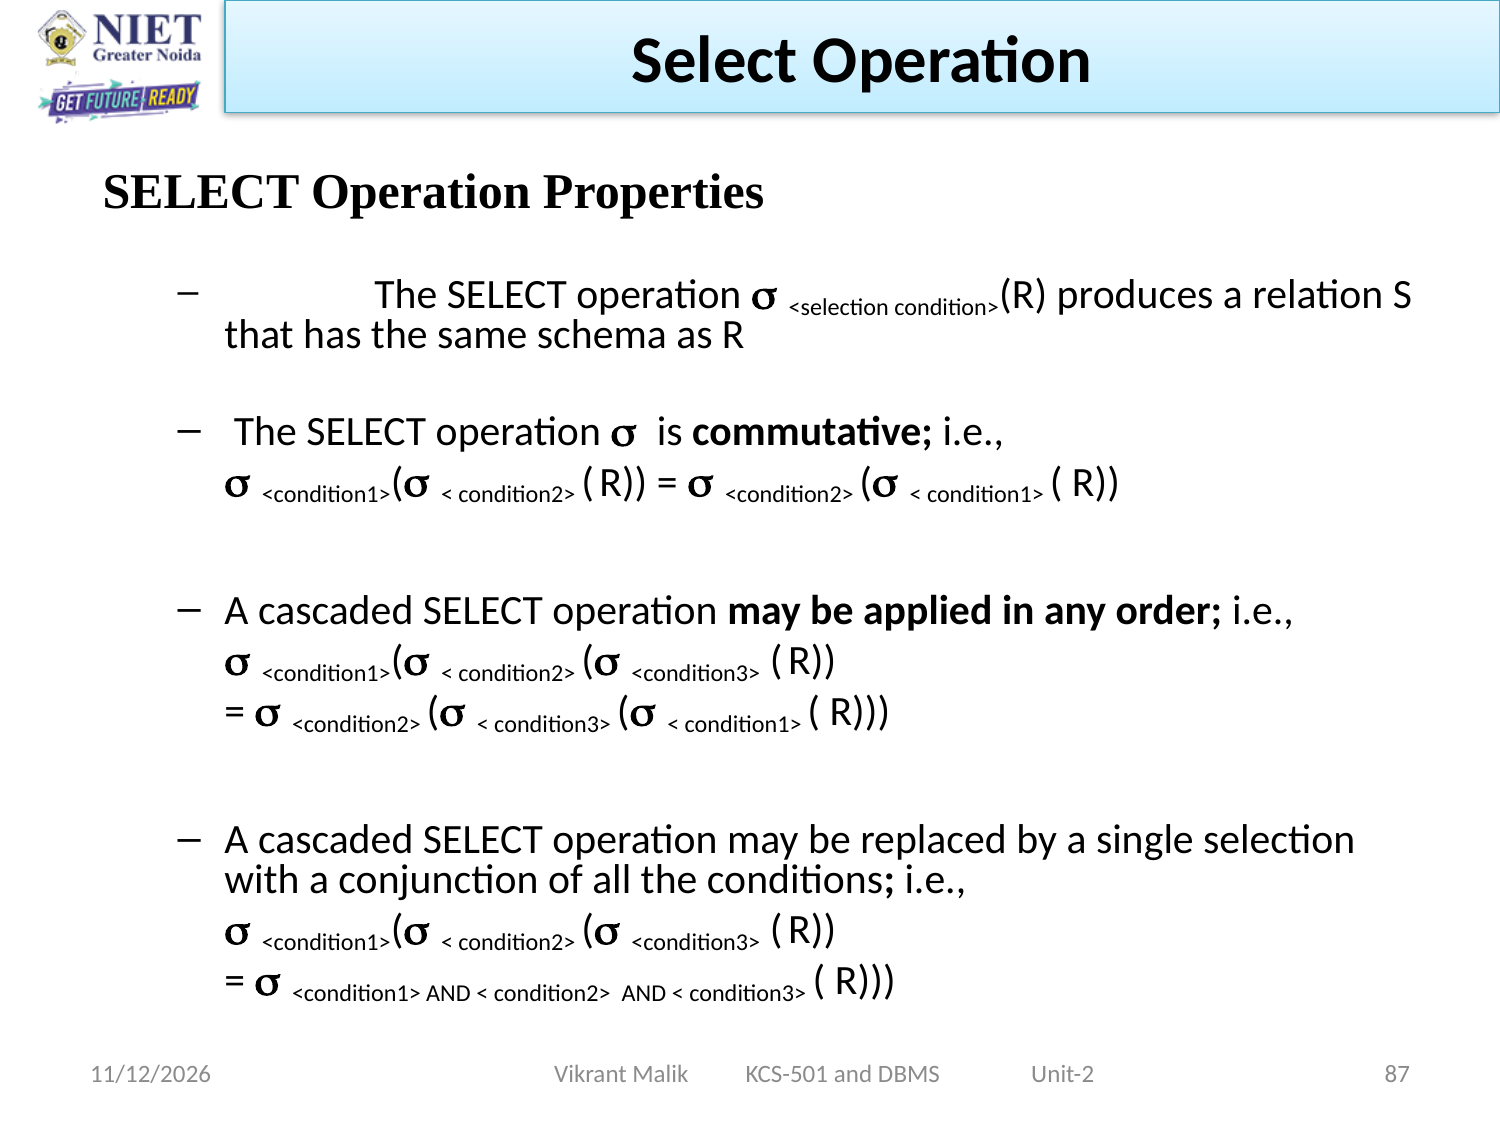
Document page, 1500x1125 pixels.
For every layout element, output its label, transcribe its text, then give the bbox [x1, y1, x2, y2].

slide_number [75, 1042, 412, 1103]
picture [0, 0, 238, 135]
list SELECT Operation Properties The SELECT operation  <selection condition>(R) produces a relation S that has the same schema as R The SELECT operation  is commutative; i.e.,  <condition1>( < condition2> ( R)) =  <condition2> ( < condition1> ( R)) A cascaded SELECT operation may be applied in any order; i.e.,  <condition1>( < condition2> ( <condition3> ( R)) =  <condition2> ( < condition3> ( < condition1> ( R))) A cascaded SELECT operation may be replaced by a single selection with a conjunction of all the conditions; i.e.,  <condition1>( < condition2> ( <condition3> ( R)) =  <condition1> AND < condition2> AND < condition3> ( R))) [87, 162, 1438, 1000]
footer Vikrant Malik KCS-501 and DBMS Unit-2 [412, 1042, 1074, 1103]
slide_number 87 [1074, 1042, 1425, 1103]
text_box Select Operation [238, 0, 1500, 113]
